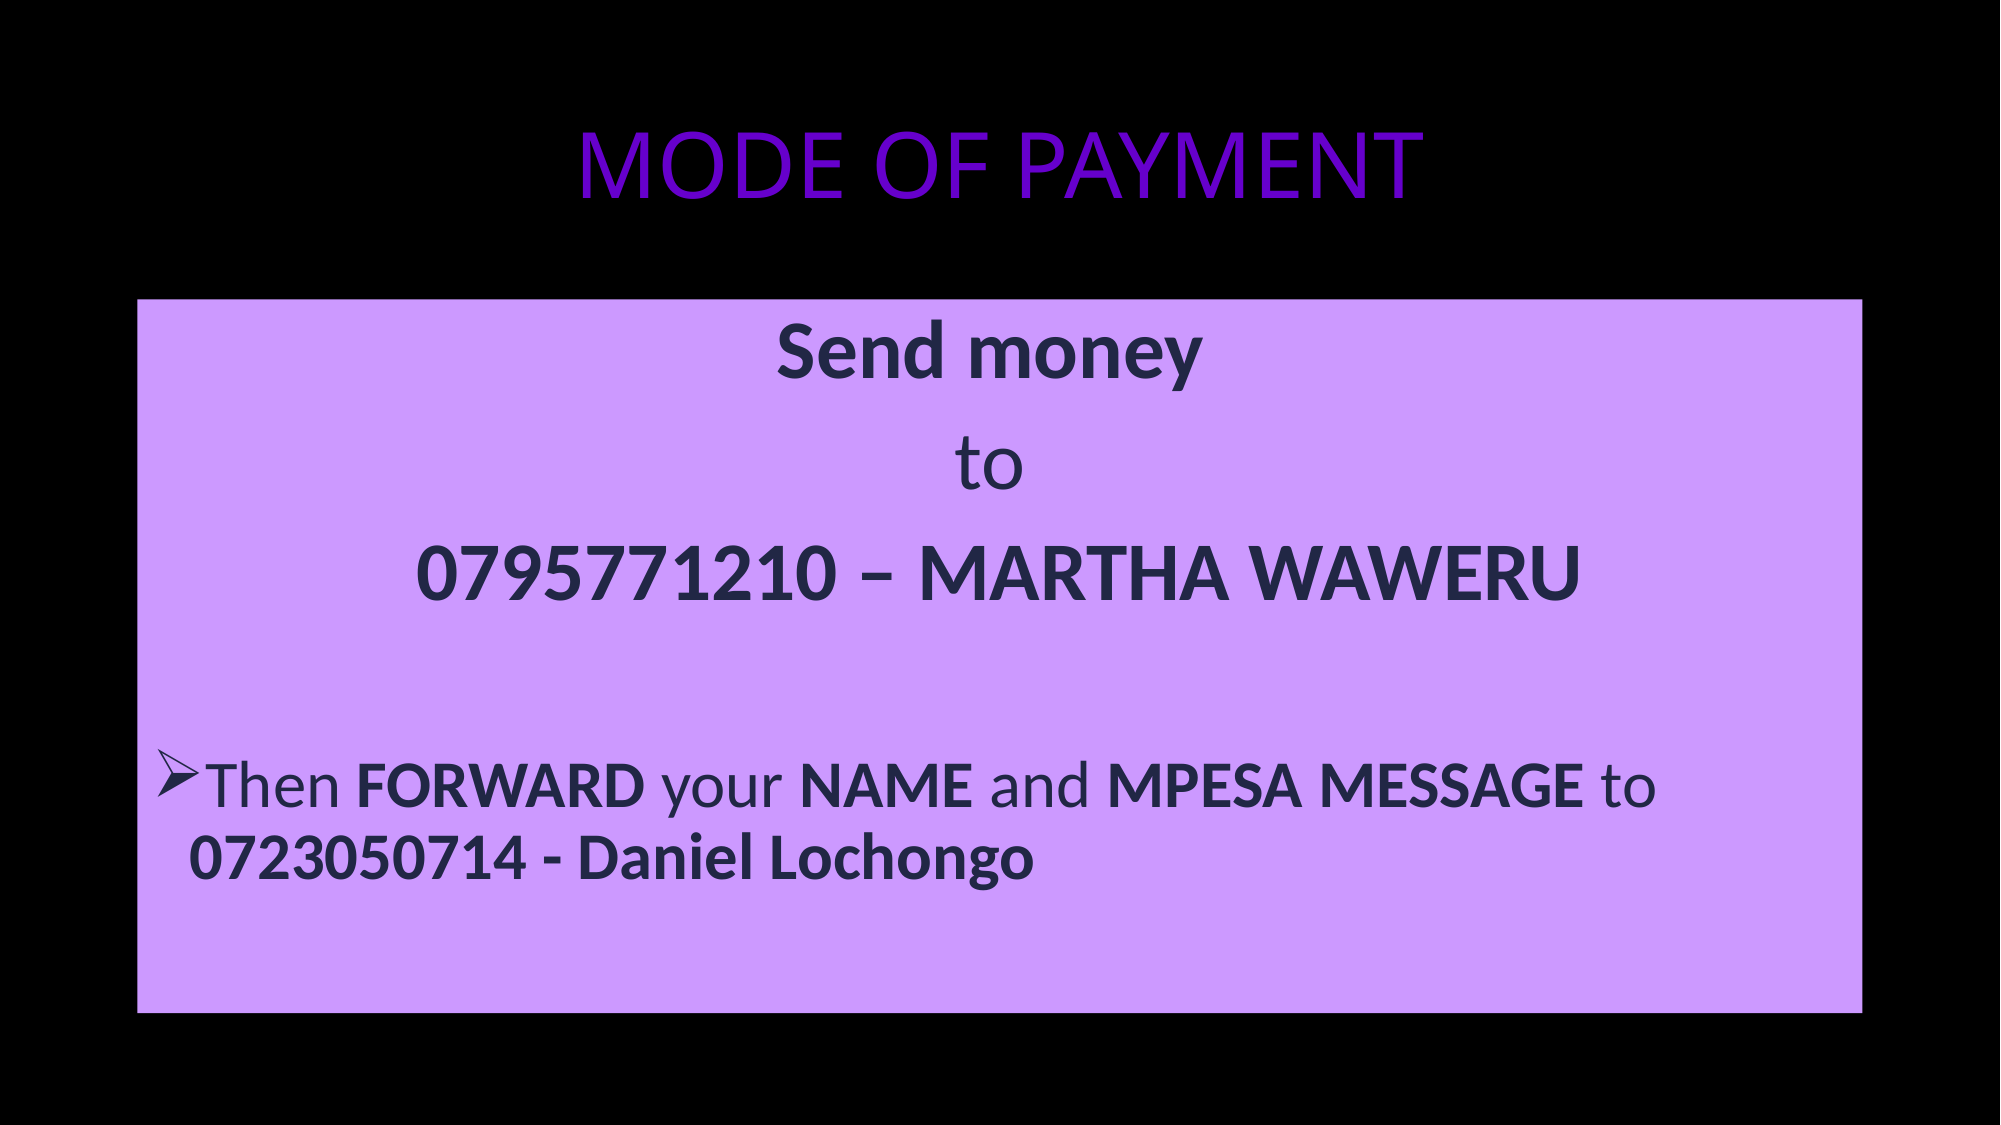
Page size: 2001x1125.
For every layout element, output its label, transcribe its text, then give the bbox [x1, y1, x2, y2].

title MODE OF PAYMENT [137, 59, 1863, 278]
list Send money to 0795771210 – MARTHA WAWERU Then FORWARD your NAME and MPESA MESSAGE to 0723050714 - Daniel Lochongo [137, 299, 1863, 1014]
